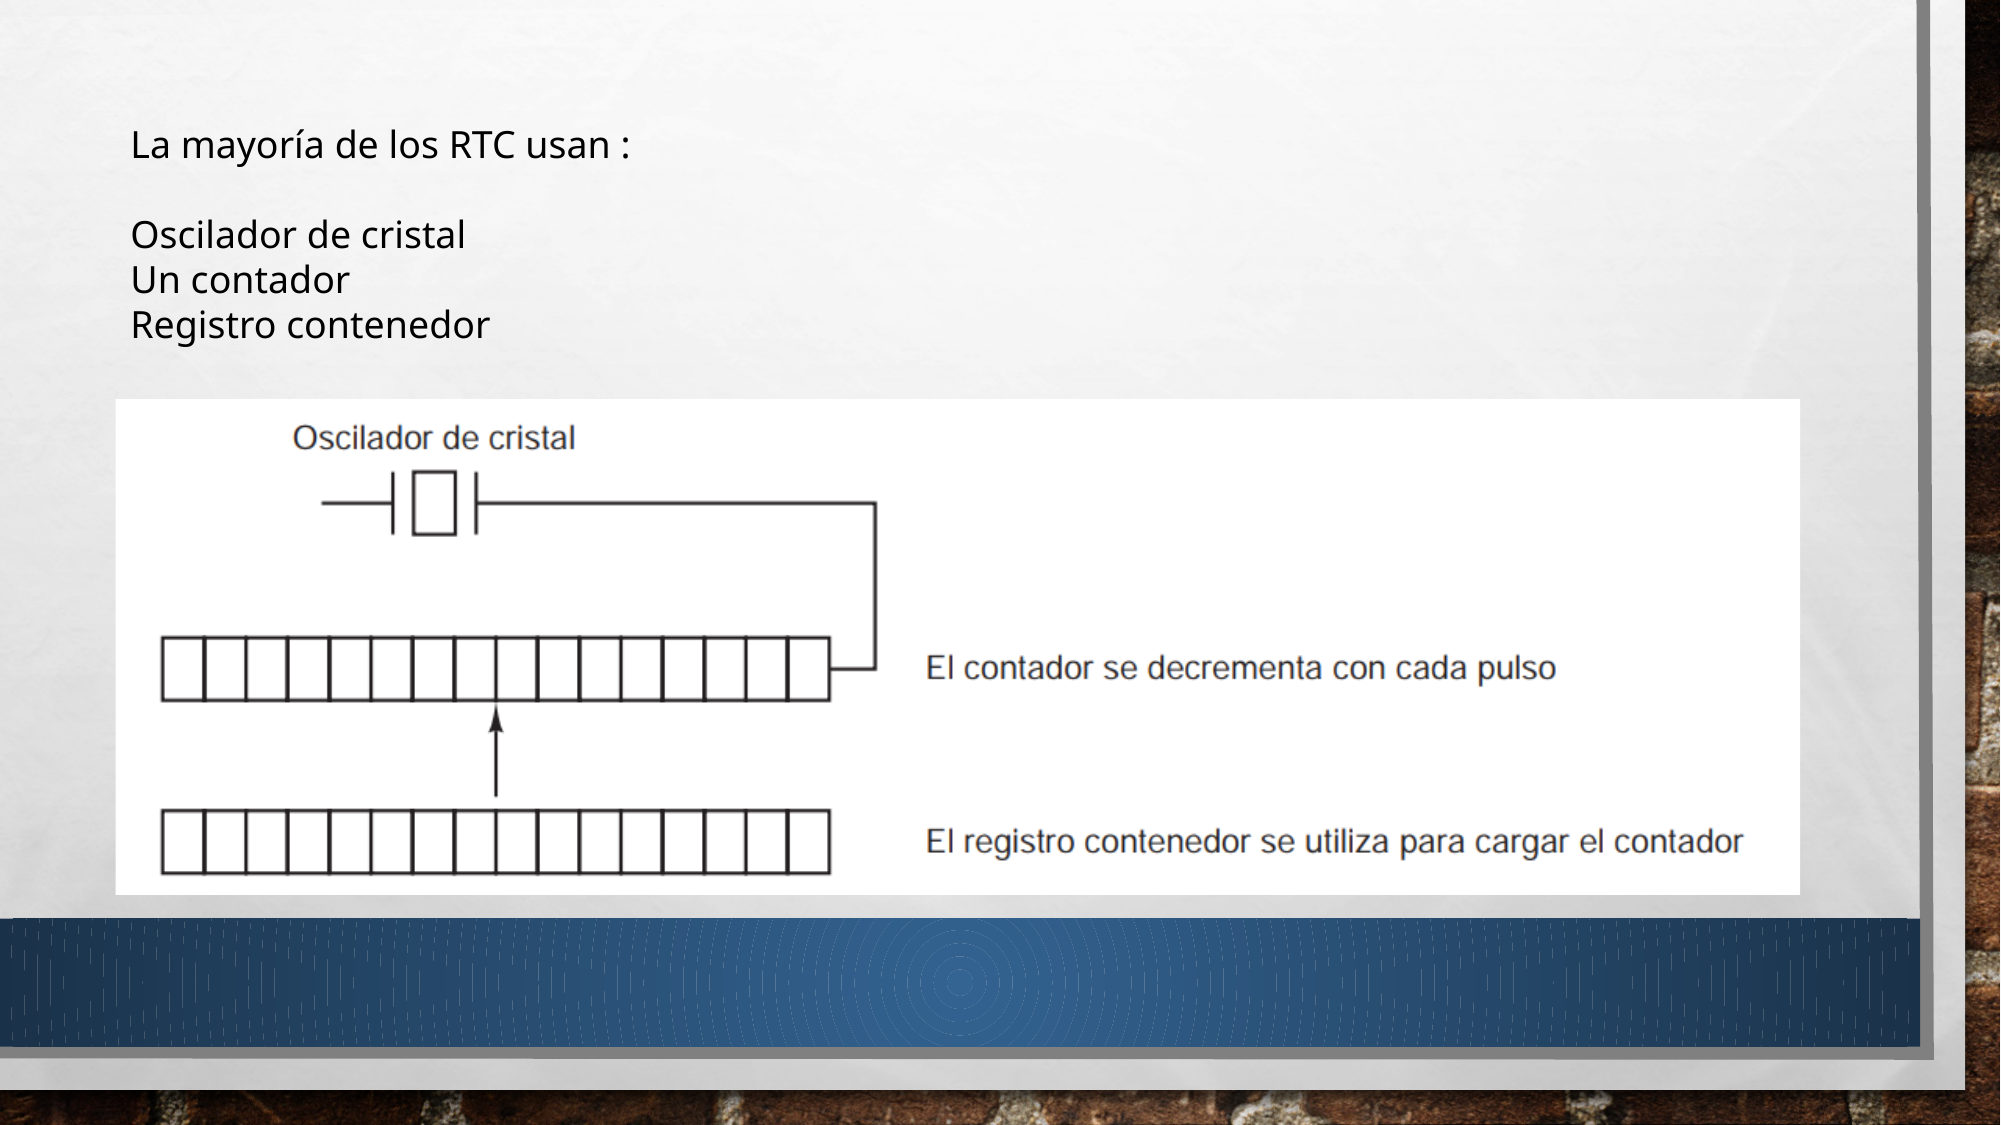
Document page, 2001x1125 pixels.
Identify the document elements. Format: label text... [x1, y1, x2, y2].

text_box La mayoría de los RTC usan : Oscilador de cristal Un contador Registro contenedor [115, 114, 1116, 354]
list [115, 398, 1801, 895]
picture [0, 0, 2000, 1125]
